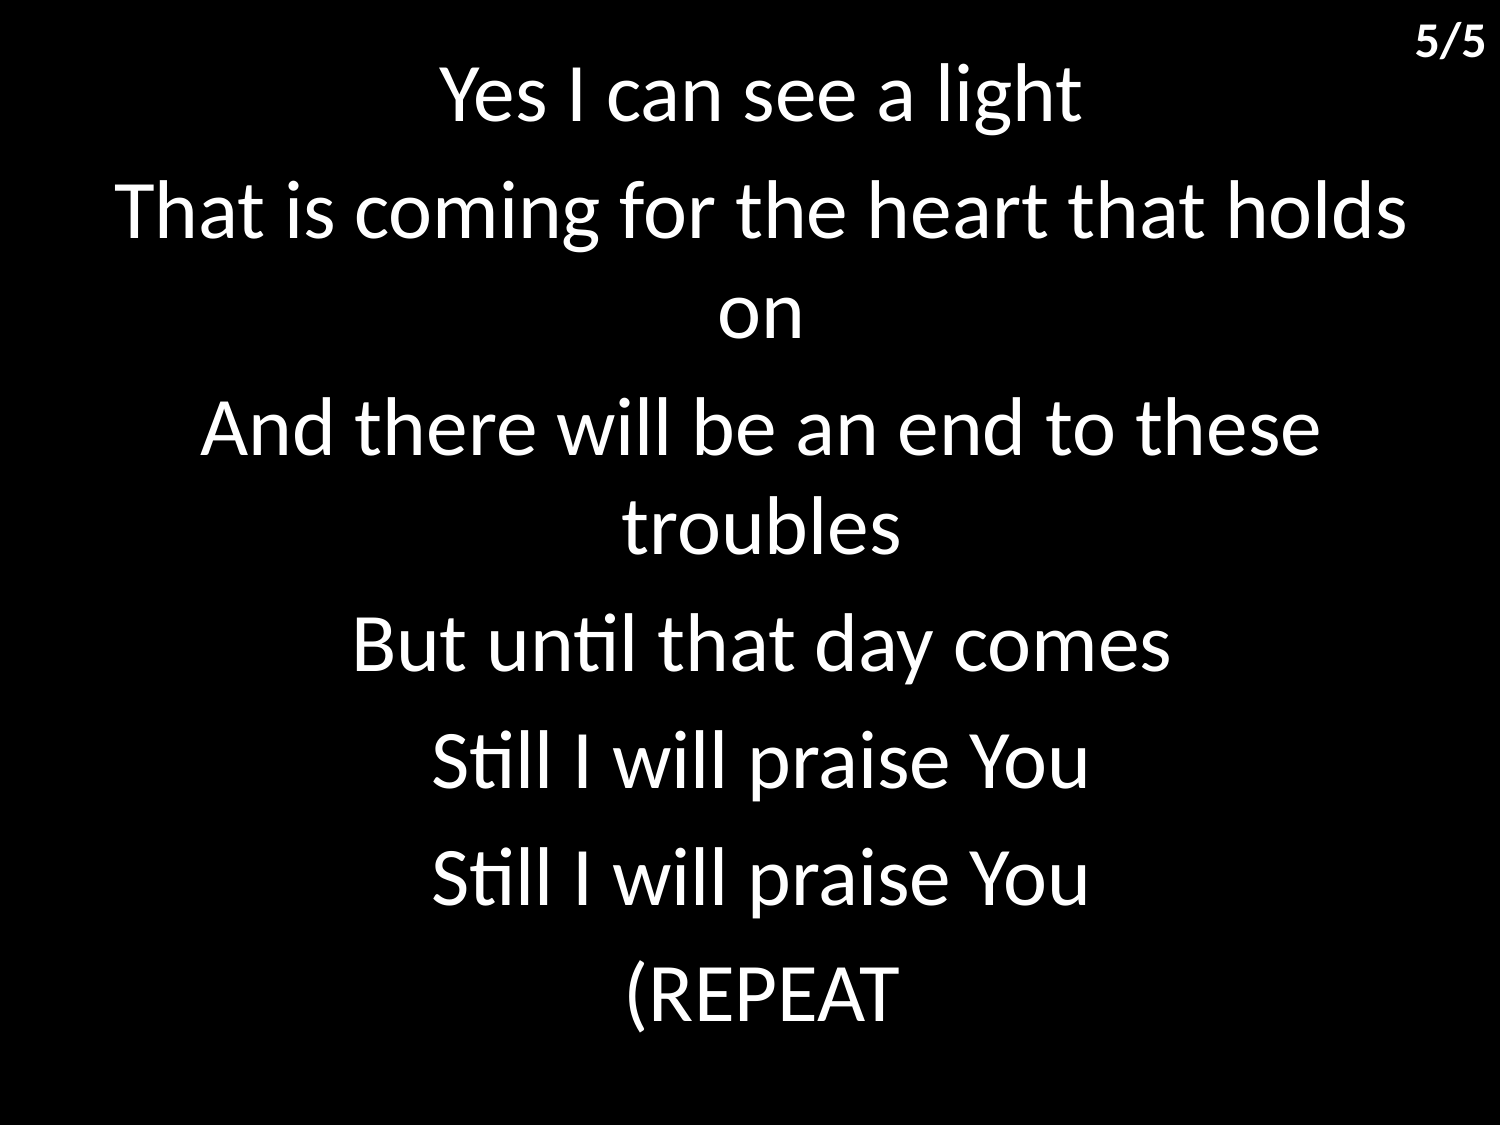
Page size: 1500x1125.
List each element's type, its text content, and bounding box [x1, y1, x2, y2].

subtitle Yes I can see a light That is coming for the heart that holds on And there will be an end to these troubles But until that day comes Still I will praise You Still I will praise You (REPEAT [53, 30, 1471, 1094]
text_box 5/5 [1399, 0, 1500, 75]
